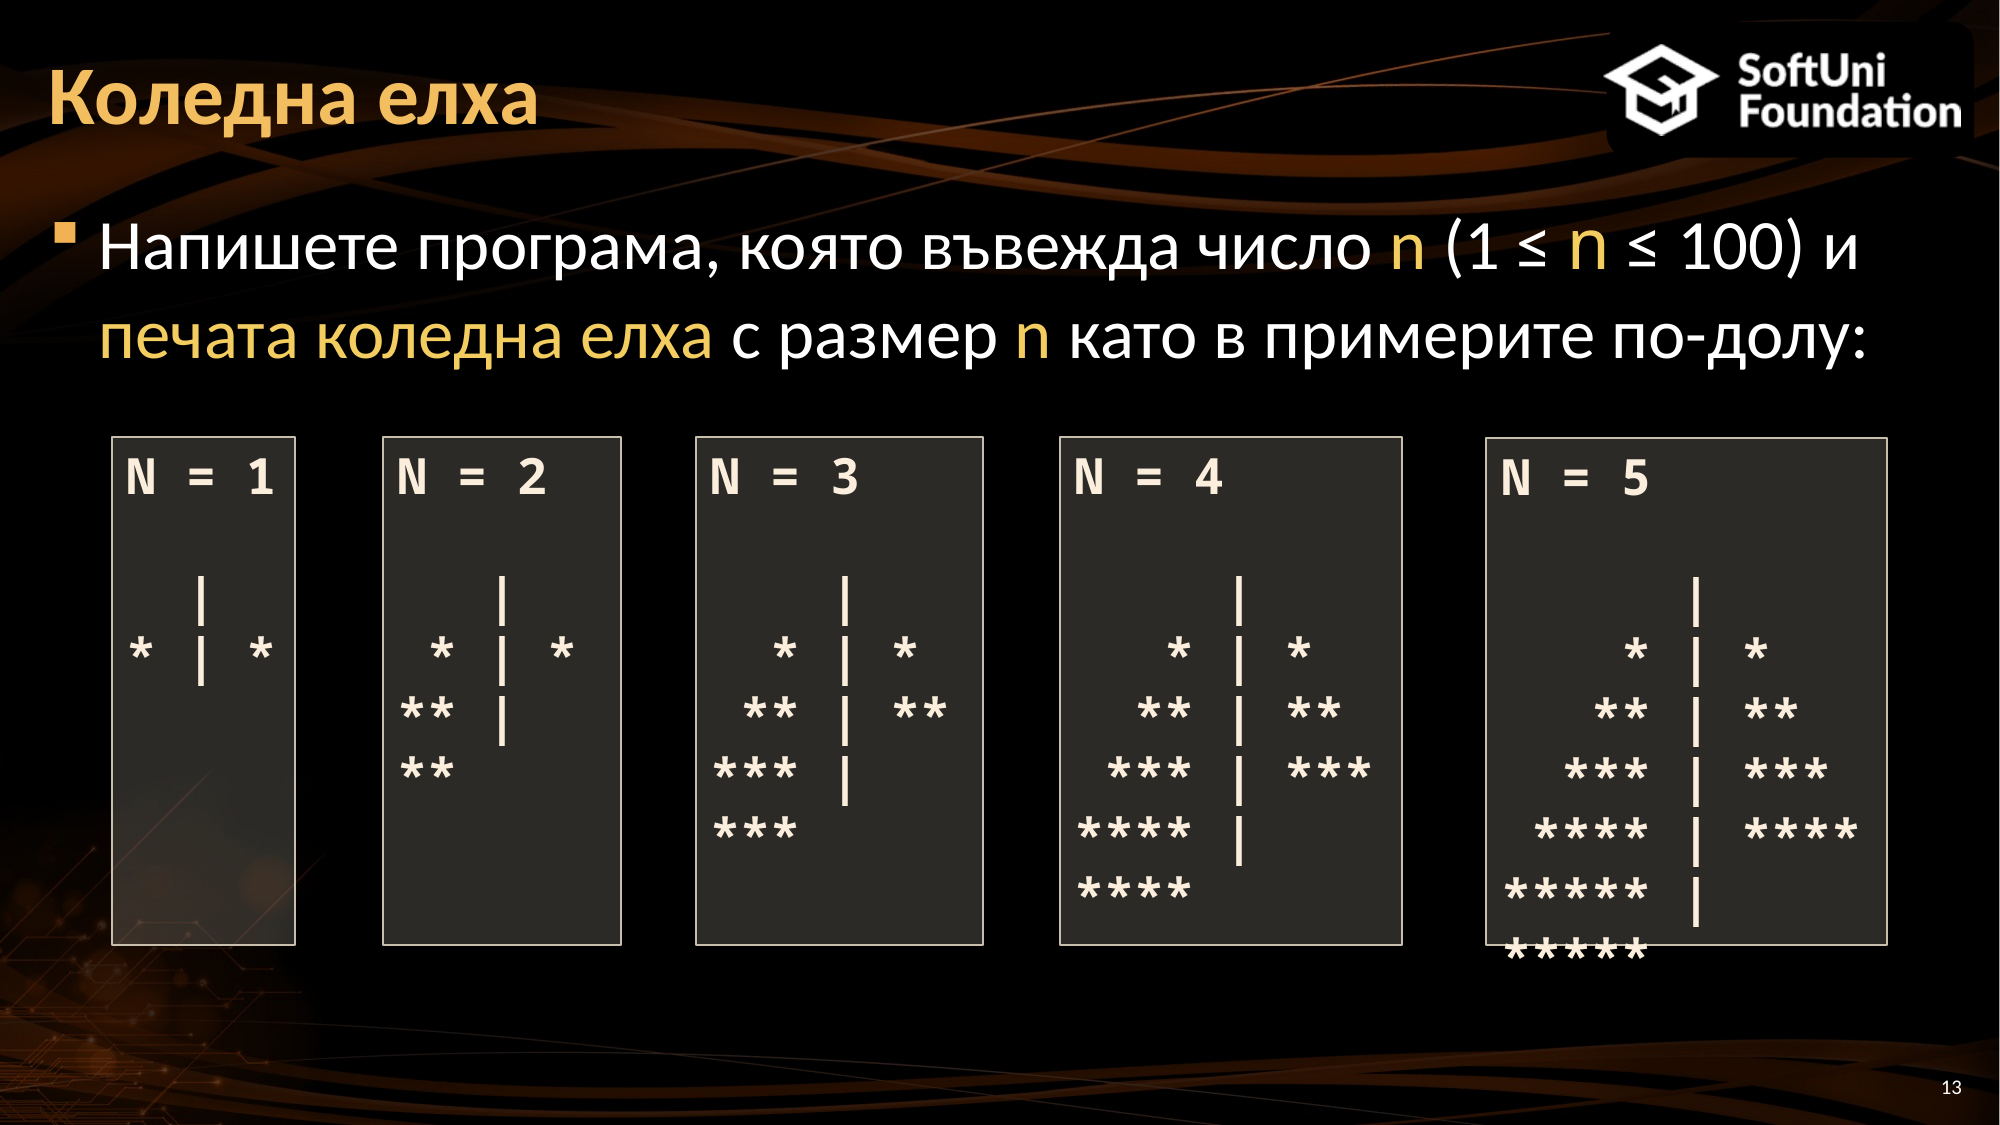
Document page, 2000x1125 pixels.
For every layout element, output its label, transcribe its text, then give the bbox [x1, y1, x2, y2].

list Напишете програма, която въвежда число n (1 ≤ n ≤ 100) и печата коледна елха с размер n като в примерите по-долу: [31, 188, 1968, 1103]
text_box N = 3 | * | * ** | ** *** | *** [695, 437, 984, 946]
picture [0, 0, 2000, 1125]
text_box N = 5 | * | * ** | ** *** | *** **** | **** ***** | ***** [1486, 437, 1888, 946]
text_box N = 1 | * | * [112, 437, 296, 946]
title Коледна елха [30, 6, 1602, 189]
text_box N = 4 | * | * ** | ** *** | *** **** | **** [1059, 437, 1403, 946]
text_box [1603, 22, 1974, 157]
text_box N = 2 | * | * ** | ** [383, 437, 621, 946]
